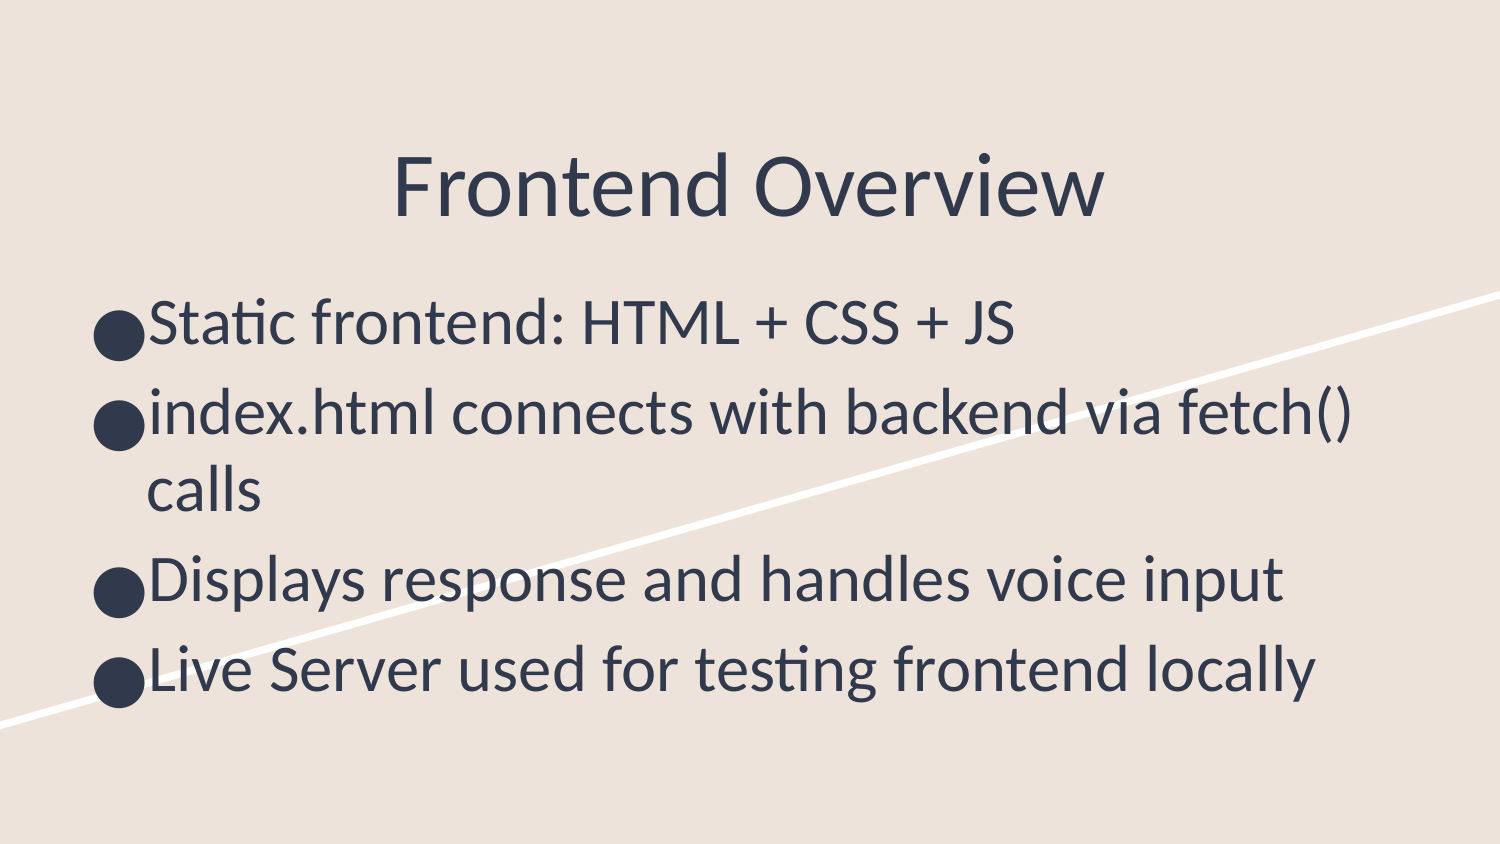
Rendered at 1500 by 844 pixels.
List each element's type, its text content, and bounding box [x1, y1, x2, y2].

title Frontend Overview [51, 88, 1449, 299]
list Static frontend: HTML + CSS + JS index.html connects with backend via fetch() calls Displays response and handles voice input Live Server used for testing frontend locally [75, 196, 1425, 754]
